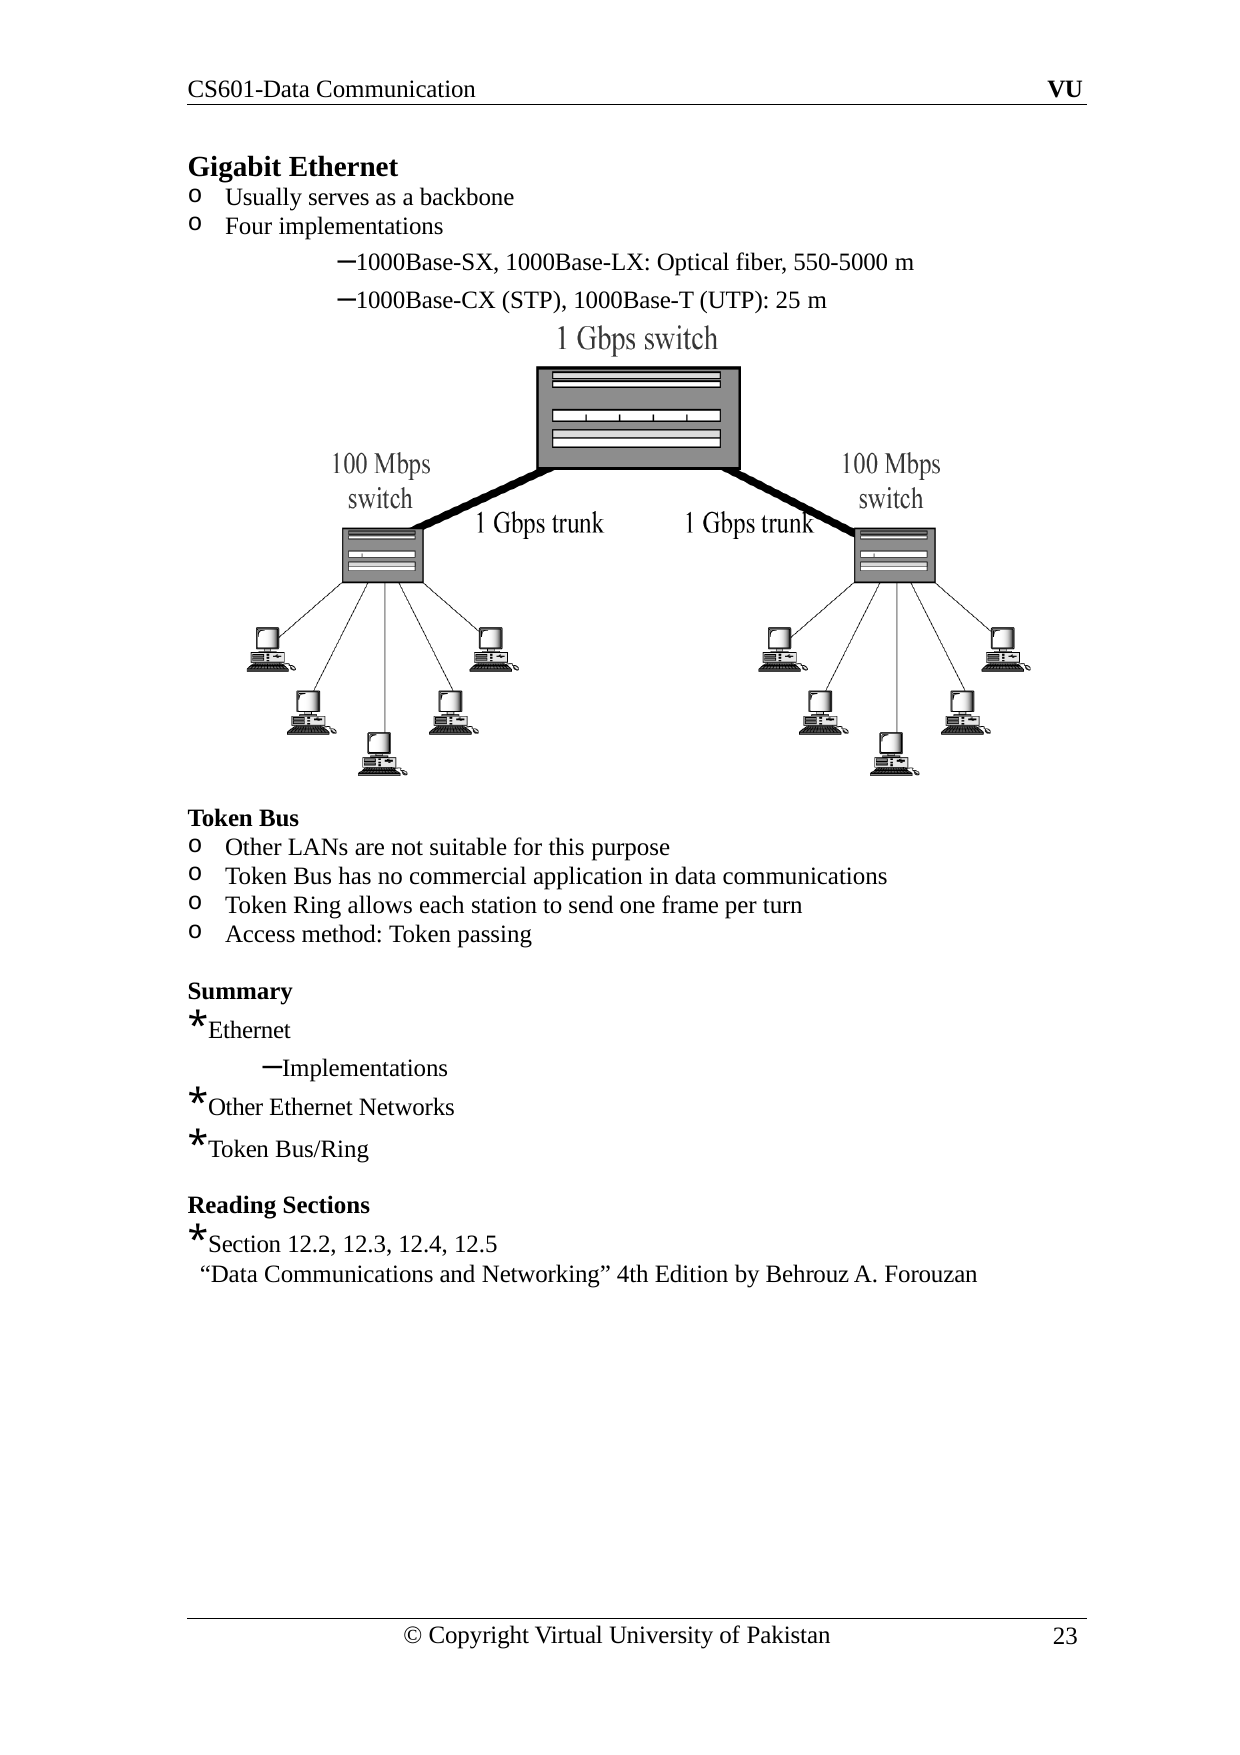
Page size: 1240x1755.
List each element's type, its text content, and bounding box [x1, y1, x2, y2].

text_box [246, 314, 1031, 776]
slide_number 23 [1048, 1621, 1095, 1755]
text_box VU [1045, 72, 1086, 103]
text_box Token Bus Other LANs are not suitable for this purpose Token Bus has no commercial application in data communications Token Ring allows each station to send one frame per turn Access method: Token passing Summary *Ethernet –Implementations *Other Ethernet Networks *Token Bus/Ring Reading Sections *Section 12.2, 12.3, 12.4, 12.5 “Data Communications and Networking” 4th Edition by Behrouz A. Forouzan [185, 802, 989, 1288]
text_box CS601-Data Communication [185, 72, 481, 103]
footer © Copyright Virtual University of Pakistan [401, 1621, 840, 1755]
text_box Gigabit Ethernet Usually serves as a backbone Four implementations –1000Base-SX, 1000Base-LX: Optical fiber, 550-5000 m –1000Base-CX (STP), 1000Base-T (UTP): 25 m [185, 148, 925, 316]
